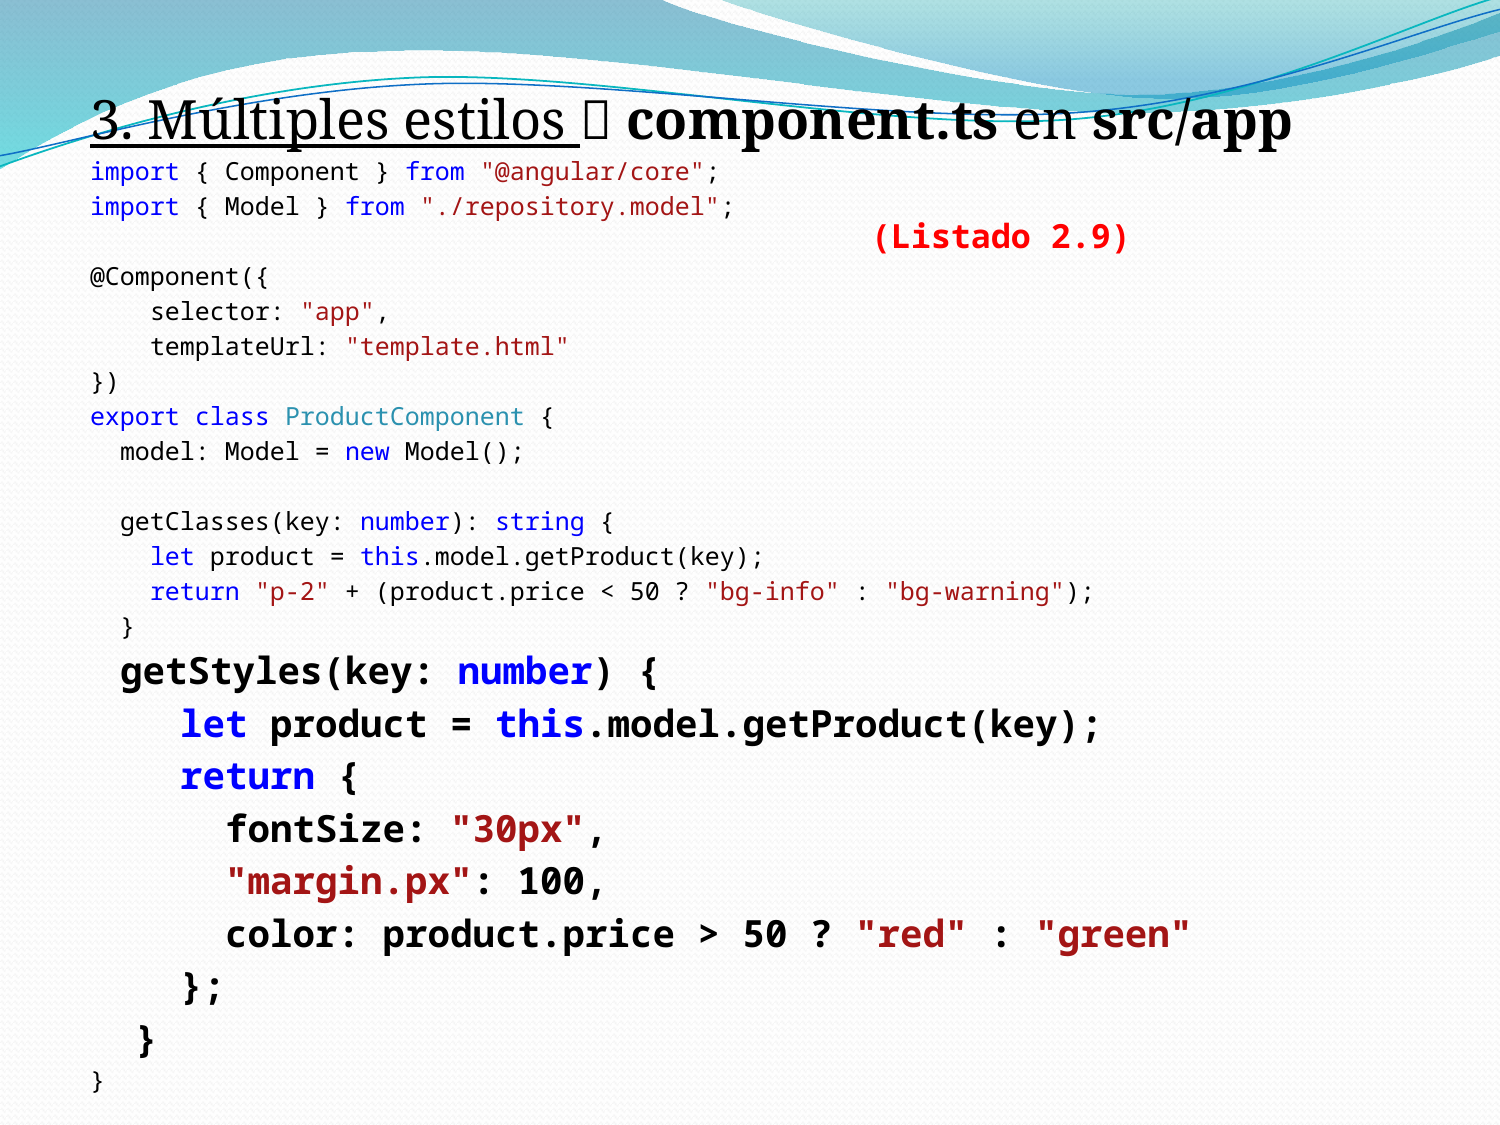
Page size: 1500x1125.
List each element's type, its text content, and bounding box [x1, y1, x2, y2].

text_box (Listado 2.9) [856, 208, 1471, 263]
list 3. Múltiples estilos  component.ts en src/app import { Component } from "@angular/core"; import { Model } from "./repository.model"; @Component({ selector: "app", templateUrl: "template.html" }) export class ProductComponent { model: Model = new Model(); getClasses(key: number): string { let product = this.model.getProduct(key); return "p-2" + (product.price < 50 ? "bg-info" : "bg-warning"); } getStyles(key: number) { let product = this.model.getProduct(key); return { fontSize: "30px", "margin.px": 100, color: product.price > 50 ? "red" : "green" }; } } [74, 77, 1426, 1038]
